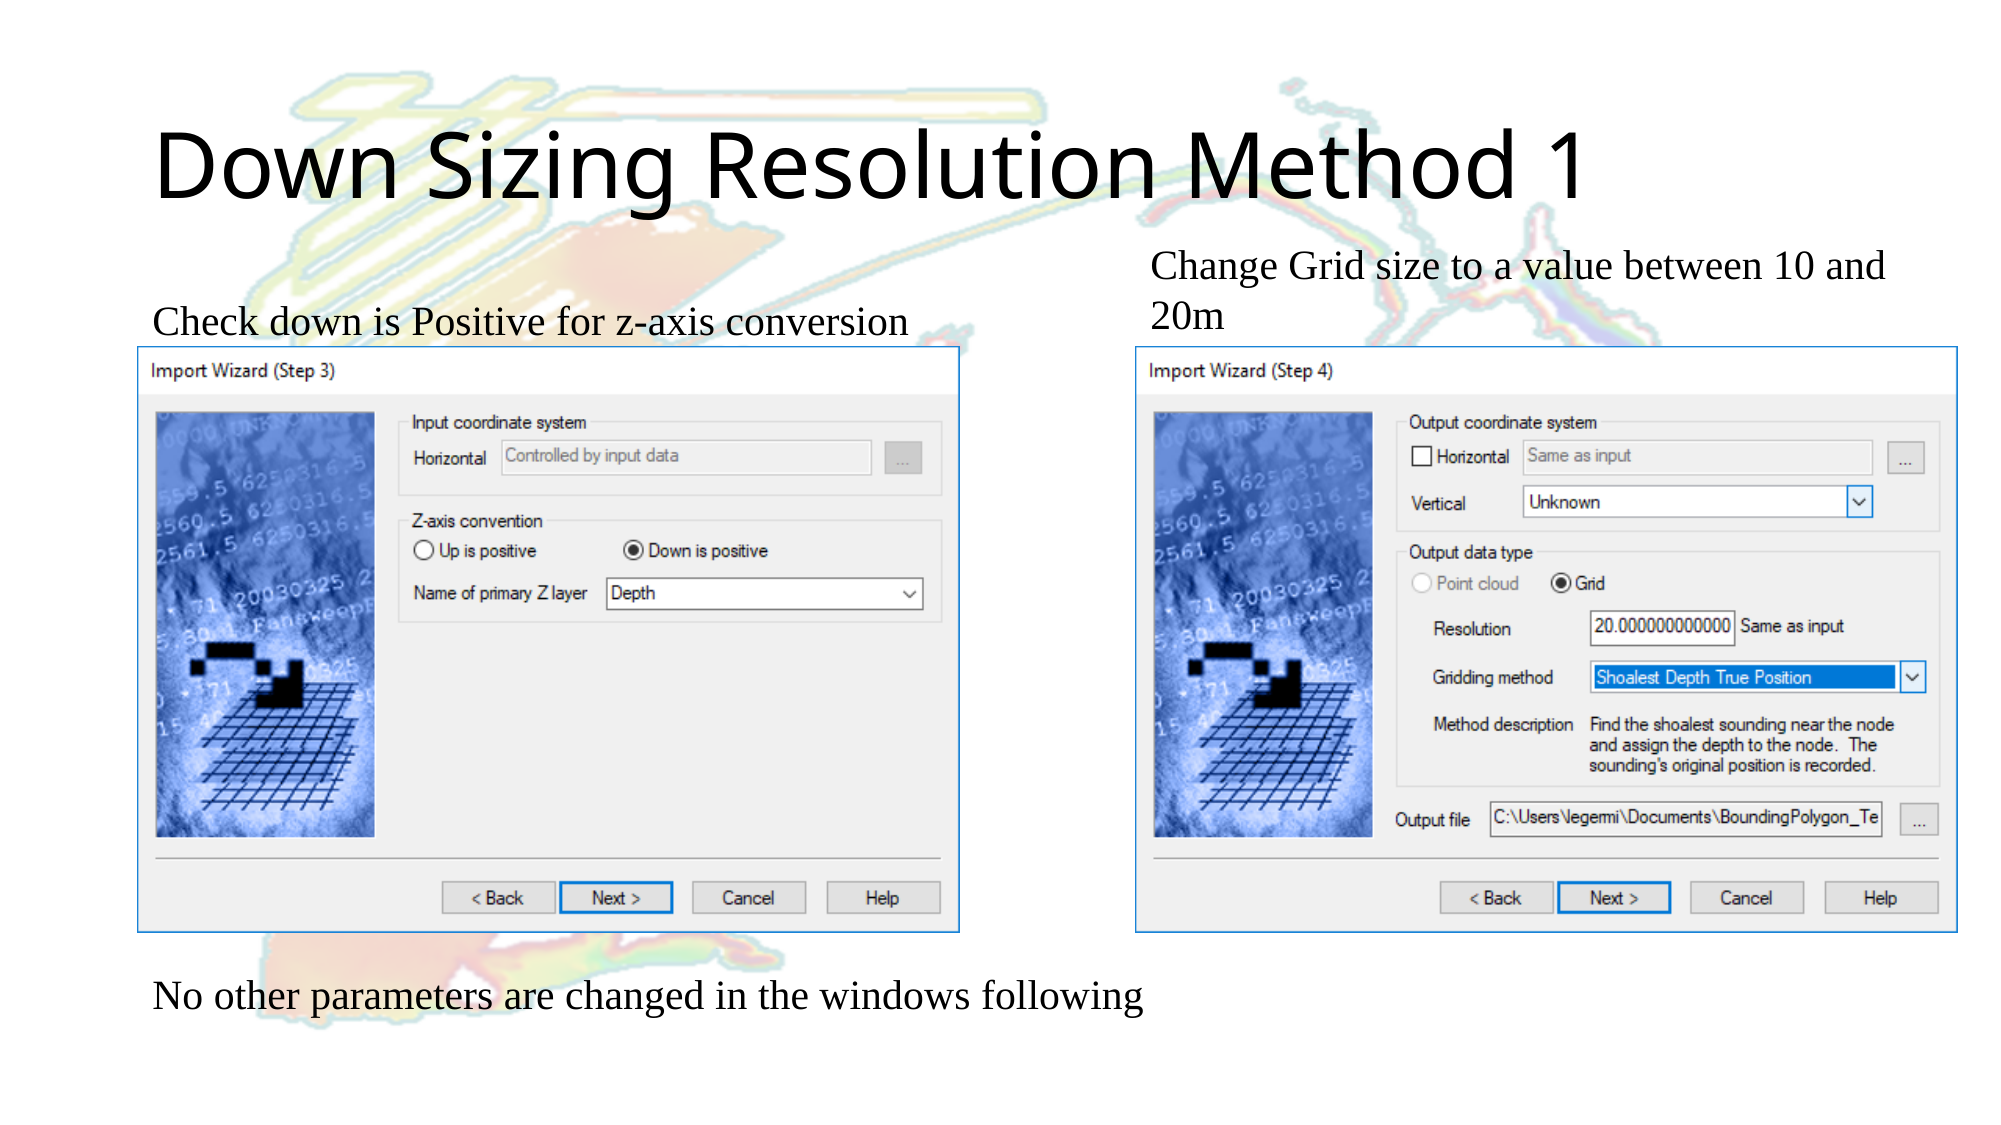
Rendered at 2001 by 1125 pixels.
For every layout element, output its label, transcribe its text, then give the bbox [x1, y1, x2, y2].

picture [1135, 346, 1958, 933]
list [137, 346, 960, 933]
title Down Sizing Resolution Method 1 [137, 59, 1863, 278]
text_box Check down is Positive for z-axis conversion [137, 285, 960, 346]
text_box Change Grid size to a value between 10 and 20m [1135, 230, 1958, 346]
text_box No other parameters are changed in the windows following [137, 960, 1958, 1026]
